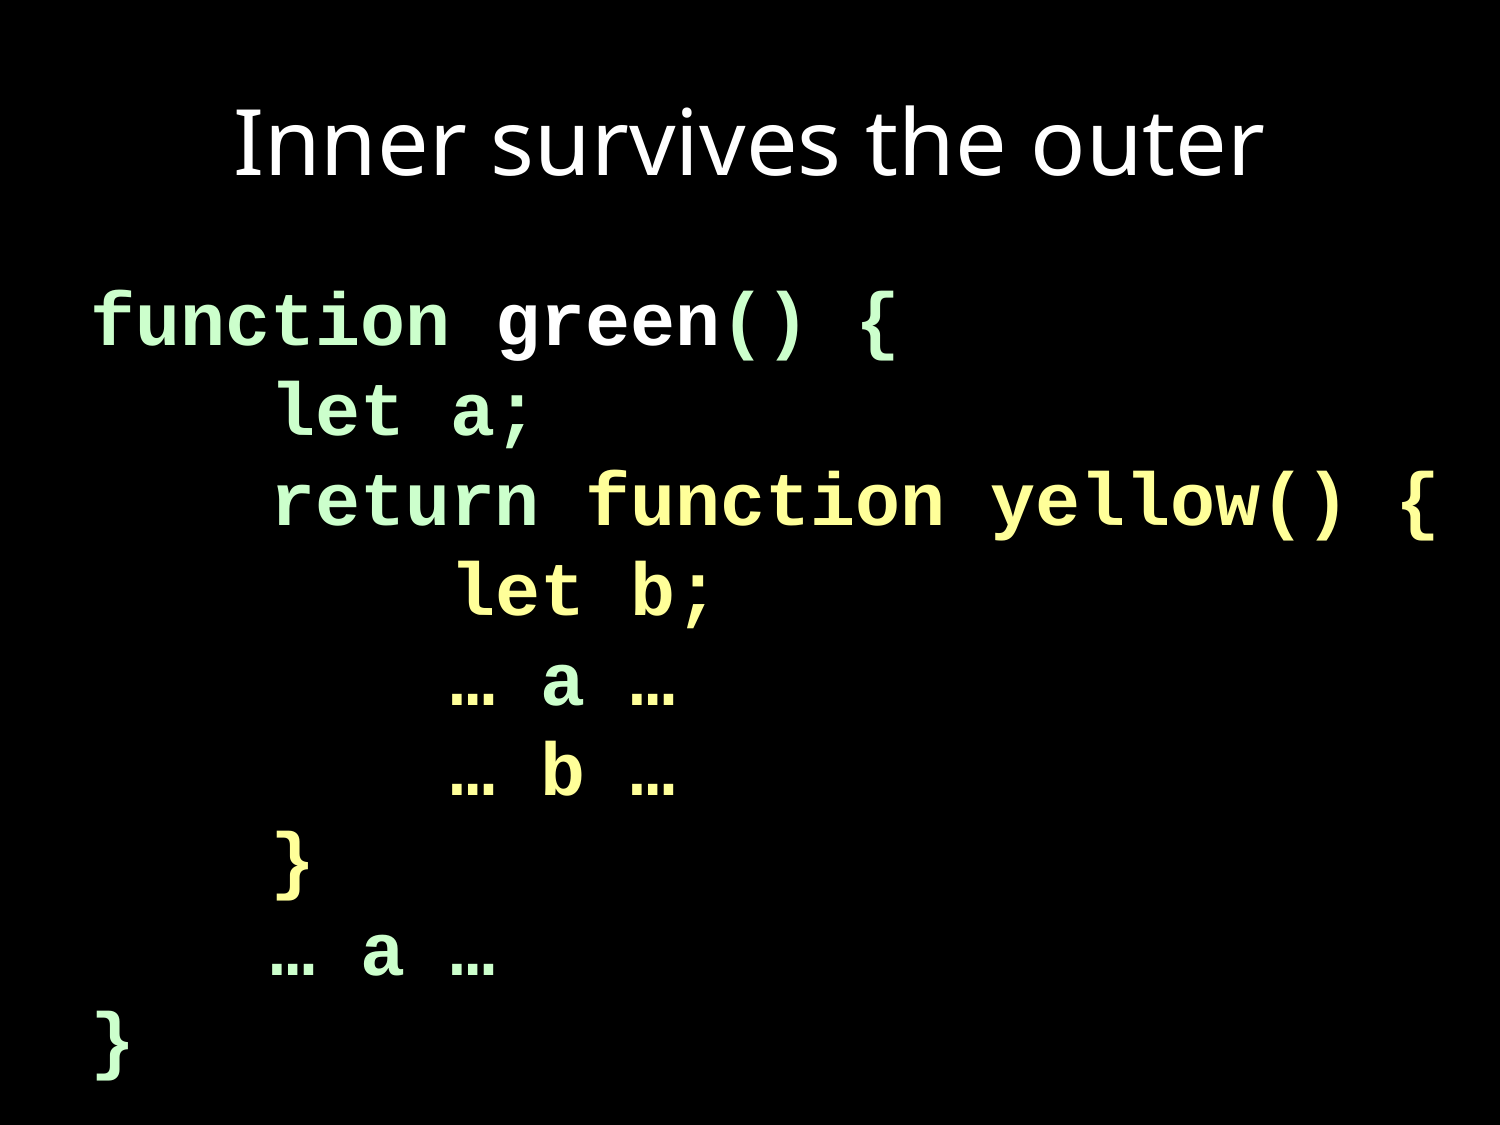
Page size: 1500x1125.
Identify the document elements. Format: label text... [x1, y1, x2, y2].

list function green() { let a; return function yellow() { let b; … a … … b … } … a … } [74, 262, 1489, 1101]
title Inner survives the outer [74, 44, 1426, 233]
